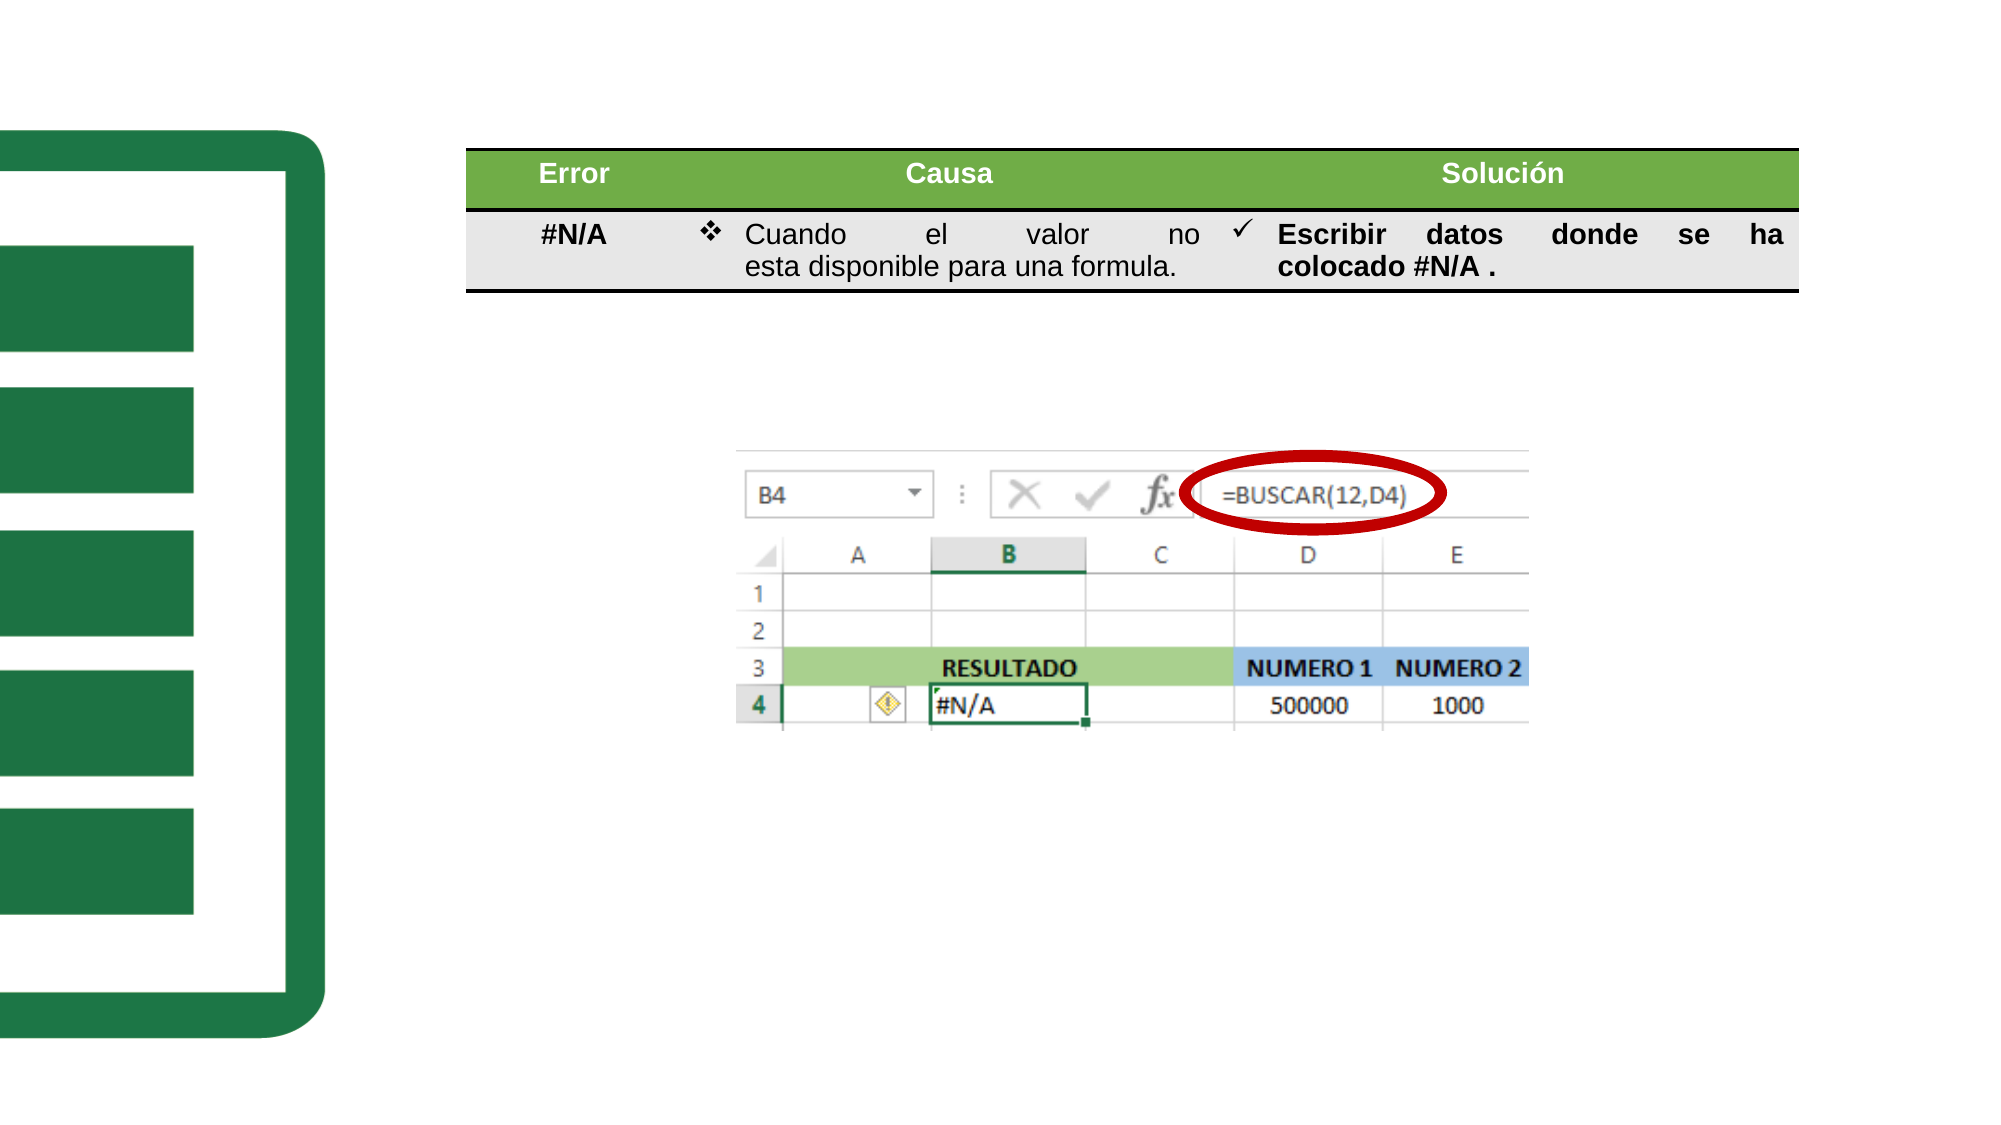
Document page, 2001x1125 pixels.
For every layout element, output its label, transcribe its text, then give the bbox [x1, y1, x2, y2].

picture [0, 0, 2001, 1125]
table_cell #N/A [466, 212, 683, 289]
table_header Error [466, 151, 683, 208]
table_header Solución [1216, 151, 1799, 208]
table_header Causa [683, 151, 1216, 208]
table_cell Cuando el valor no esta disponible para una formula. [683, 212, 1216, 289]
table_cell Escribir datos donde se ha colocado #N/A . [1216, 212, 1799, 289]
